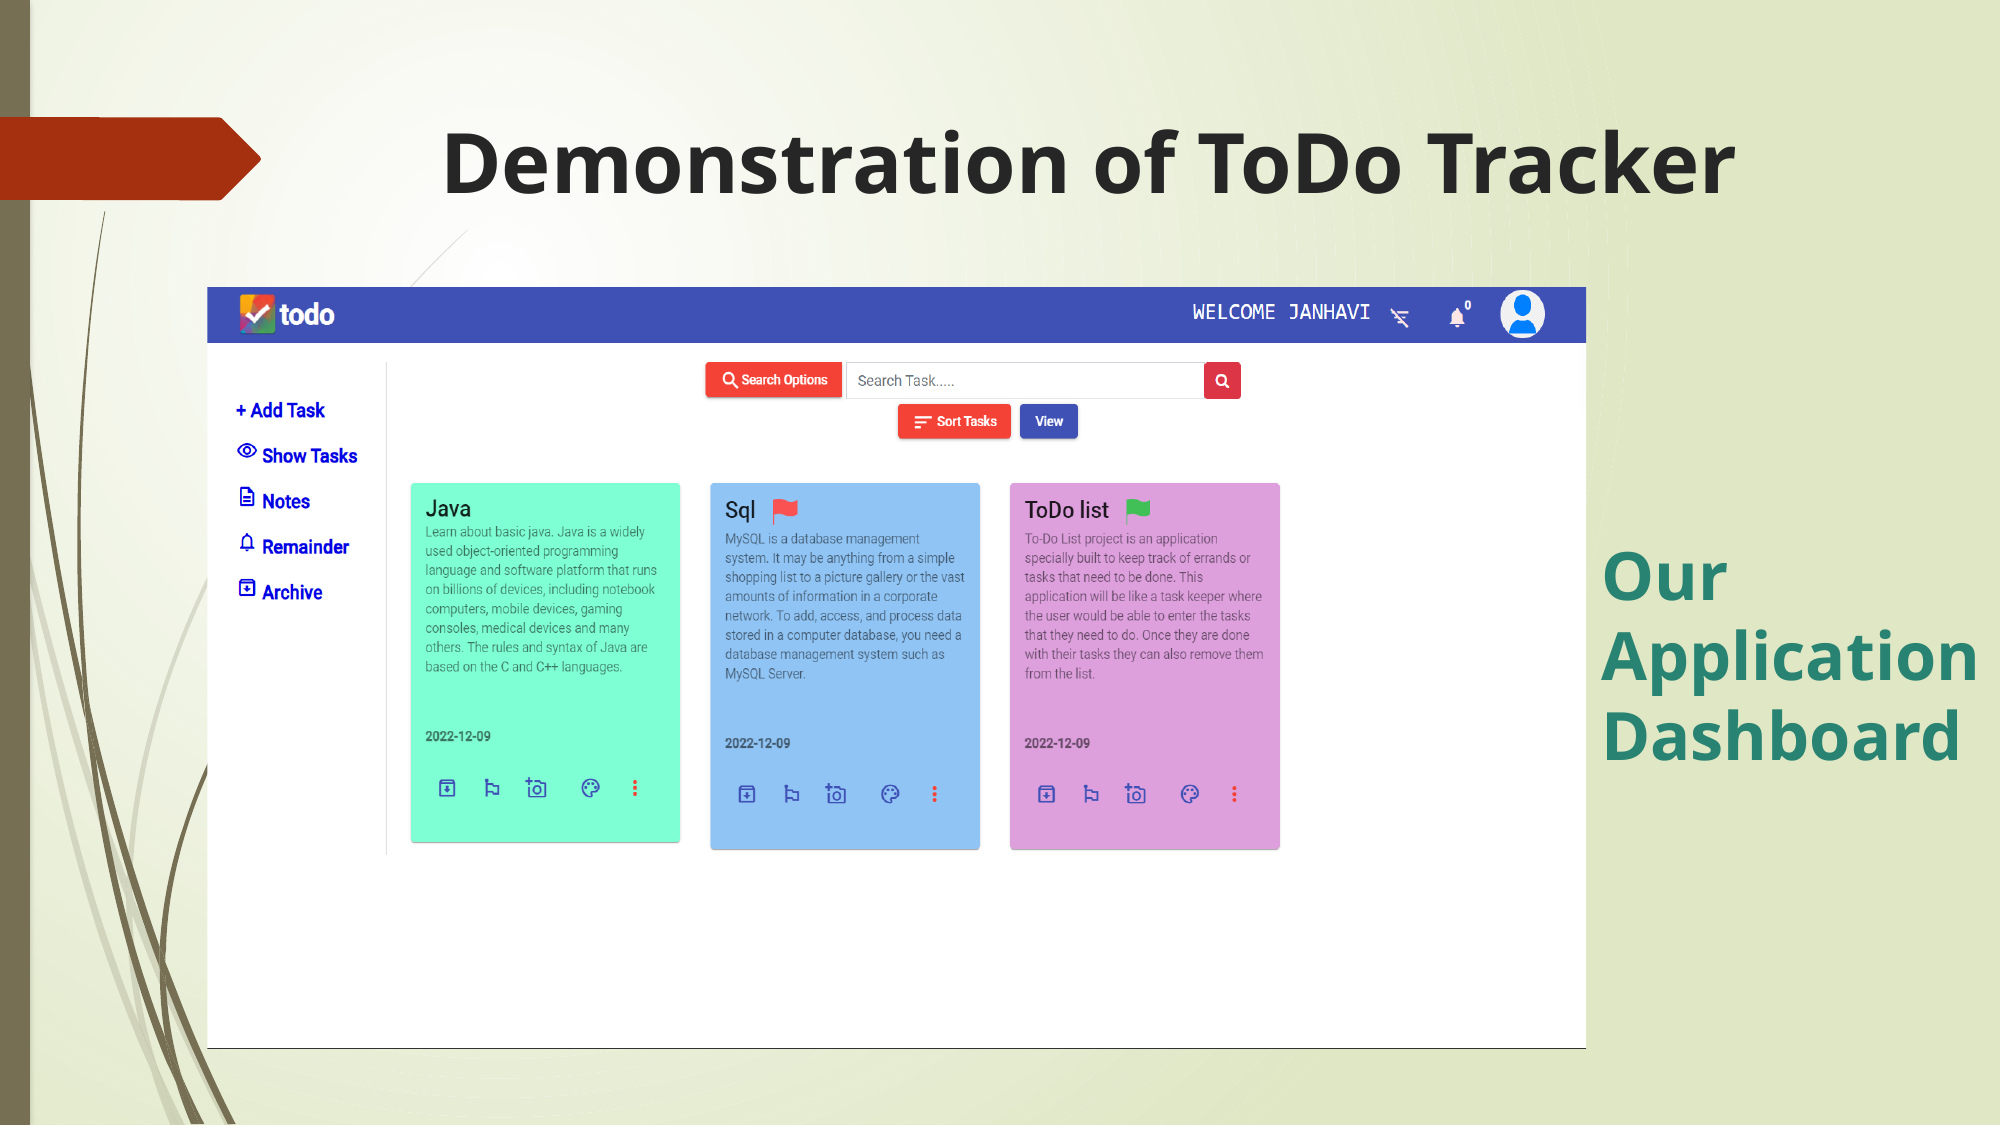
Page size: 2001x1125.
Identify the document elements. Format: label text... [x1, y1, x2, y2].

text_box Our Application Dashboard [1590, 526, 2000, 782]
title Demonstration of ToDo Tracker [425, 102, 1888, 313]
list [207, 287, 1587, 1049]
